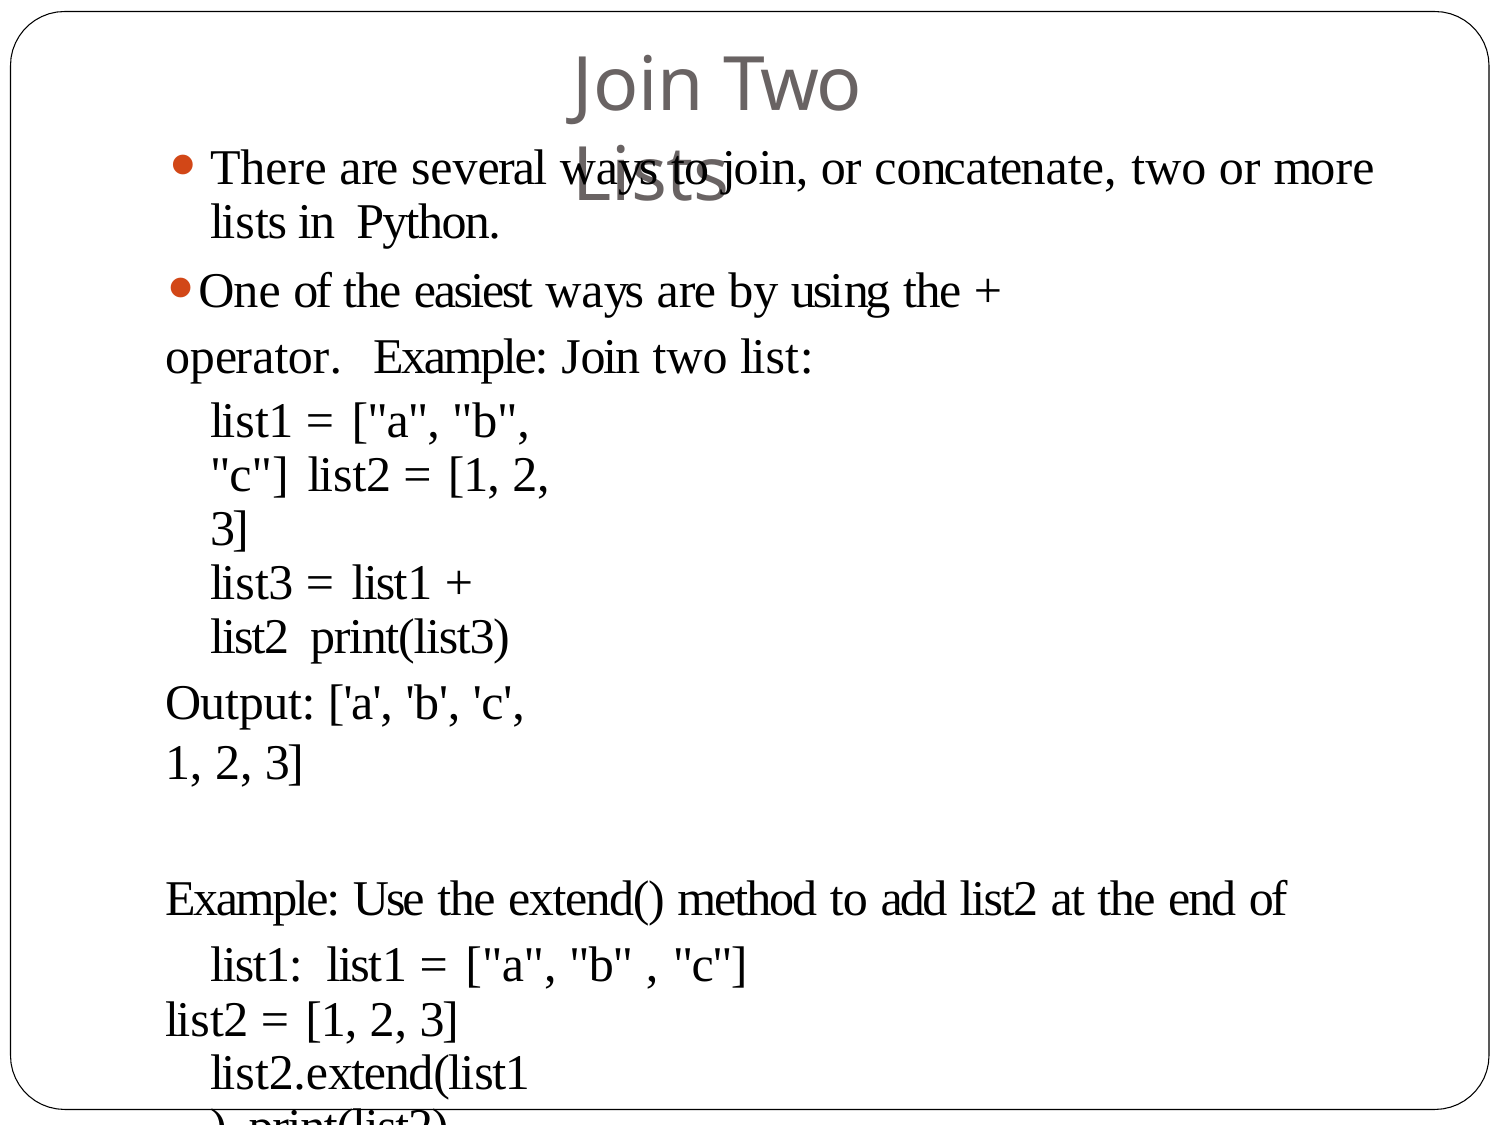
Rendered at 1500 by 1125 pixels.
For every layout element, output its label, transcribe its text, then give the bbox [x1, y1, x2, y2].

text_box There are several ways to join, or concatenate, two or more lists in Python. One of the easiest ways are by using the + operator. Example: Join two list: list1 = ["a", "b", "c"] list2 = [1, 2, 3] list3 = list1 + list2 print(list3) Output: ['a', 'b', 'c', 1, 2, 3] Example: Use the extend() method to add list2 at the end of list1: list1 = ["a", "b" , "c"] list2 = [1, 2, 3] list2.extend(list1) print(list2) [162, 131, 1410, 1125]
title Join Two Lists [570, 33, 1004, 131]
